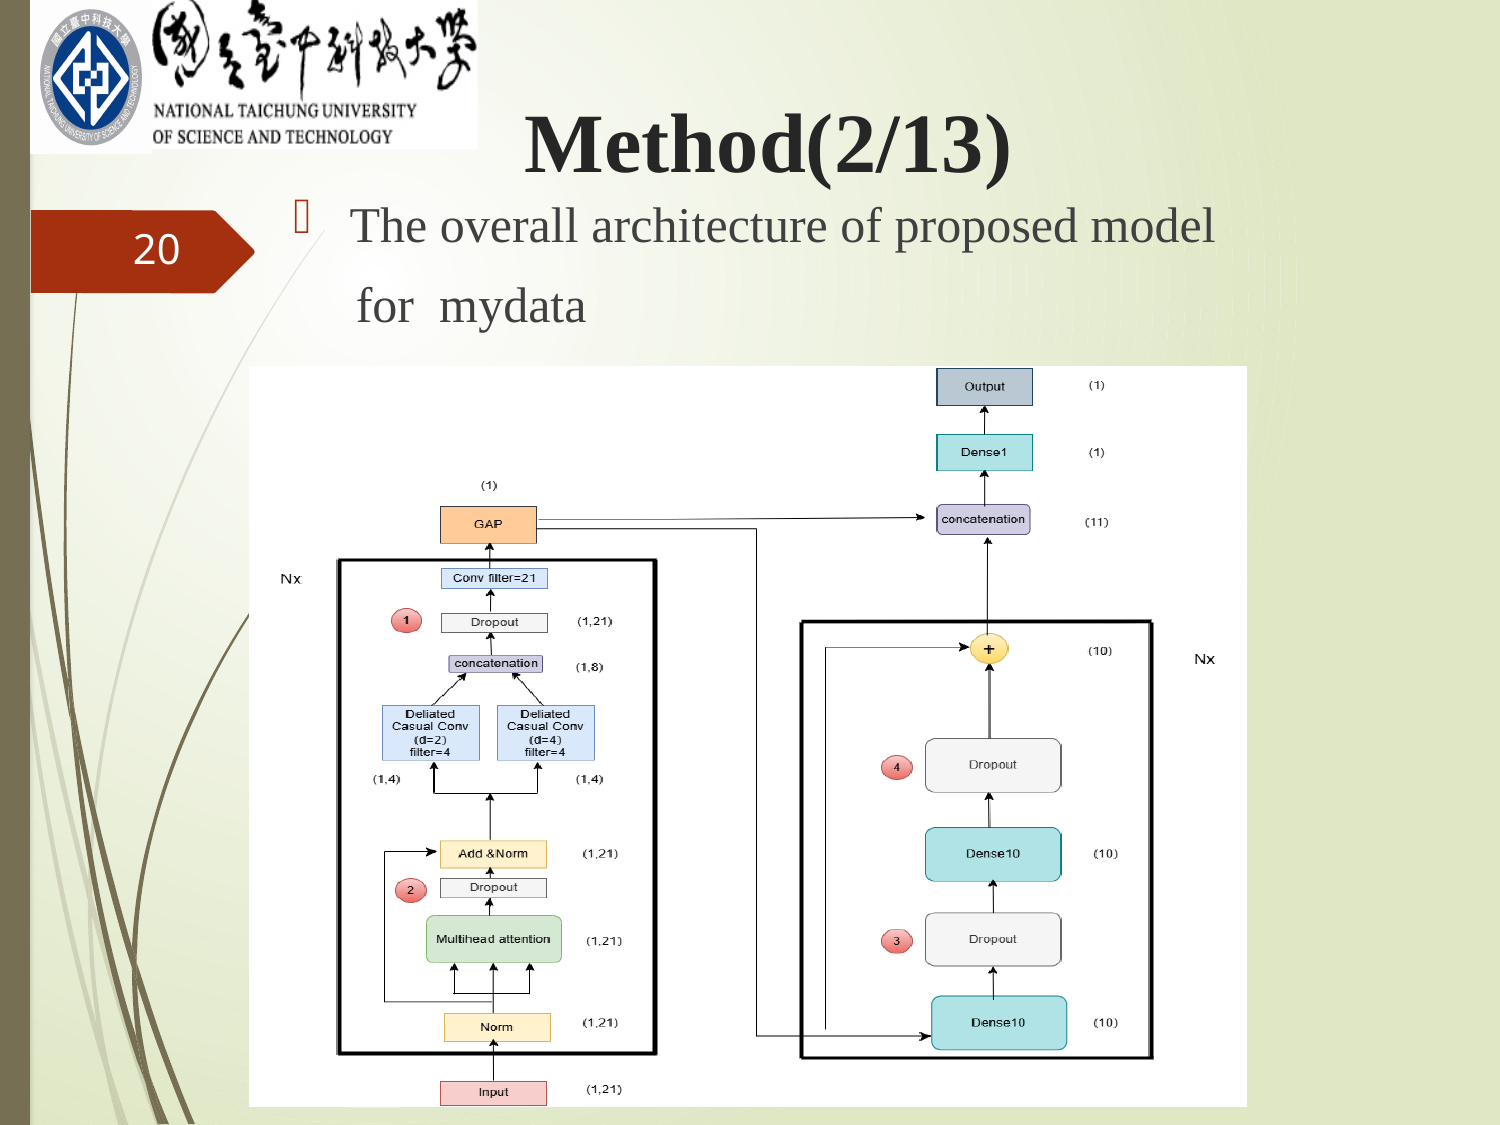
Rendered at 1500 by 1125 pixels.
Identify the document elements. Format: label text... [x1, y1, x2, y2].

text_box The overall architecture of proposed model for mydata [278, 184, 1298, 341]
picture [30, 0, 478, 154]
slide_number 20 [99, 221, 196, 282]
text_box Method(2/13) [513, 82, 1063, 184]
picture [249, 366, 1247, 1107]
